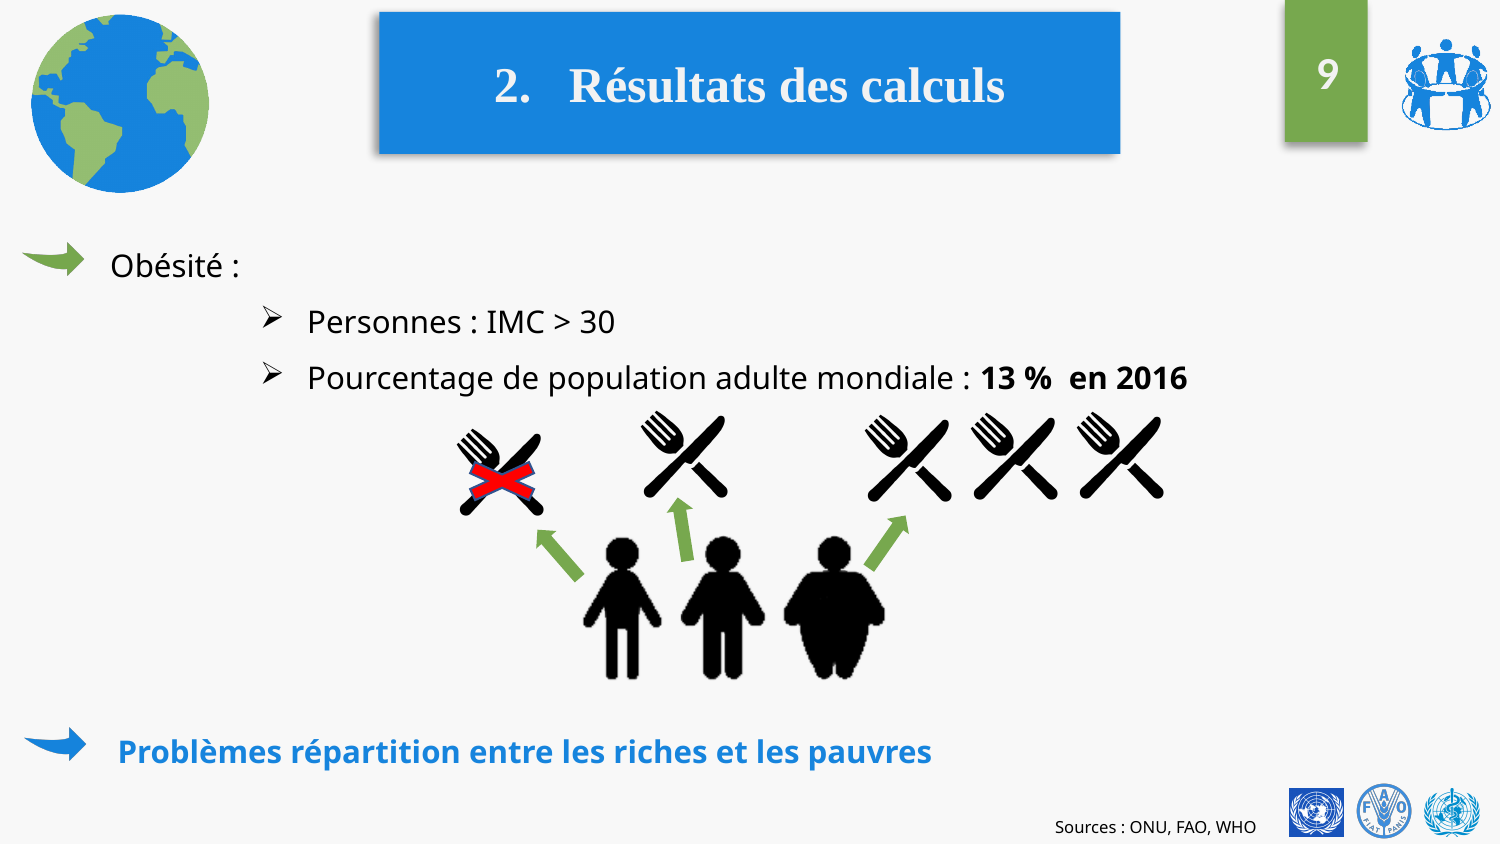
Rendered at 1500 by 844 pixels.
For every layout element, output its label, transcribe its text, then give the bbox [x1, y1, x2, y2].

picture [0, 0, 303, 210]
picture [1071, 406, 1169, 504]
picture [451, 423, 549, 521]
text_box 2. Résultats des calculs [378, 11, 1121, 155]
text_box [666, 504, 694, 536]
text_box Obésité : Personnes : IMC > 30 Pourcentage de population adulte mondiale : 13 % en 2016 [95, 220, 1273, 404]
text_box Problèmes répartition entre les riches et les pauvres [102, 706, 1492, 778]
picture [21, 710, 89, 778]
picture [19, 225, 87, 293]
picture [1424, 788, 1480, 838]
picture [965, 407, 1063, 505]
picture [1345, 12, 1500, 155]
picture [859, 409, 957, 507]
text_box [883, 515, 909, 536]
picture [635, 405, 733, 504]
picture [1356, 783, 1412, 839]
text_box 9 [1301, 36, 1345, 107]
text_box [1284, 0, 1369, 143]
text_box Sources : ONU, FAO, WHO [1040, 809, 1309, 844]
text_box [536, 529, 558, 564]
picture [558, 535, 909, 694]
picture [1289, 788, 1344, 838]
